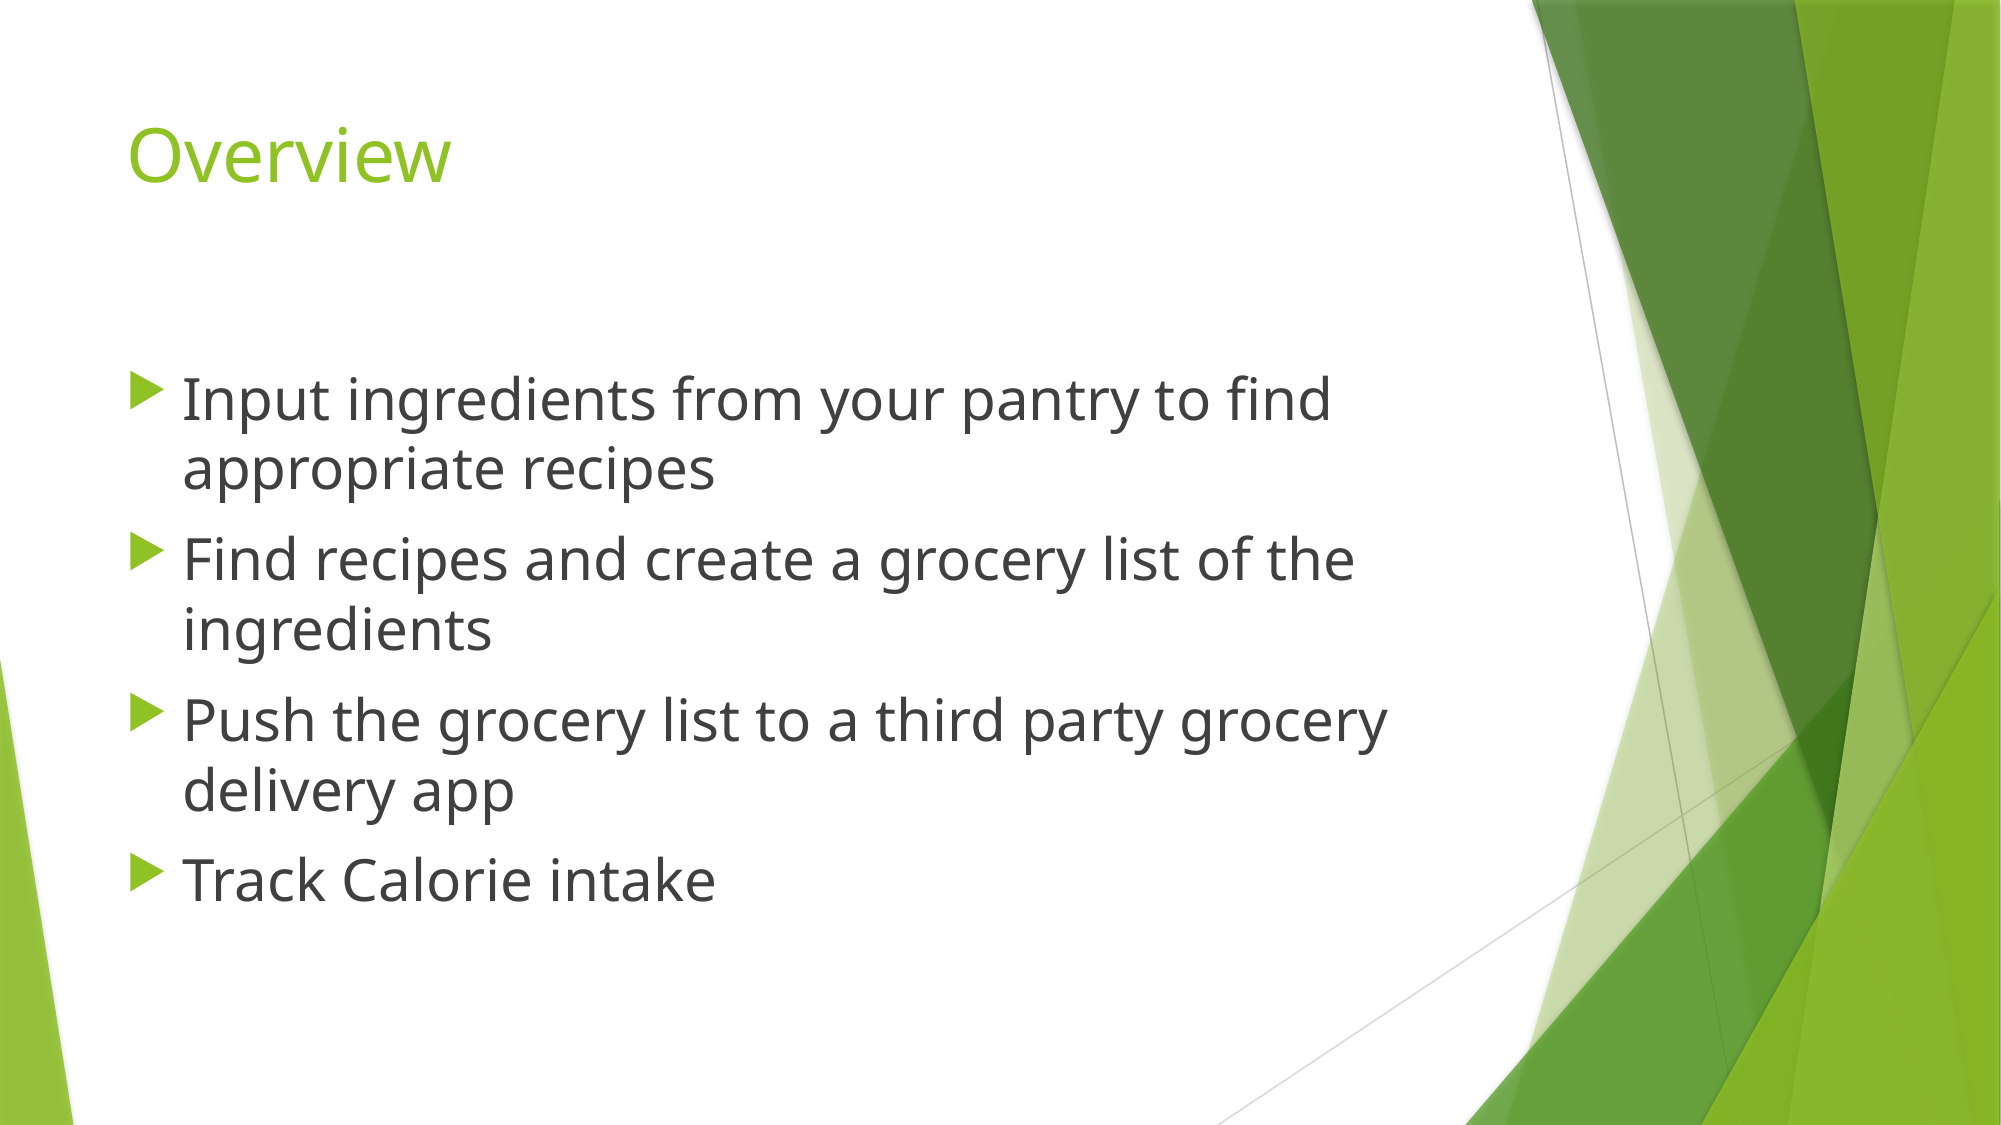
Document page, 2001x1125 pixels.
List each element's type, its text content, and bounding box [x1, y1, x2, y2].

title Overview [111, 99, 1522, 317]
list Input ingredients from your pantry to find appropriate recipes Find recipes and create a grocery list of the ingredients Push the grocery list to a third party grocery delivery app Track Calorie intake [111, 354, 1522, 992]
